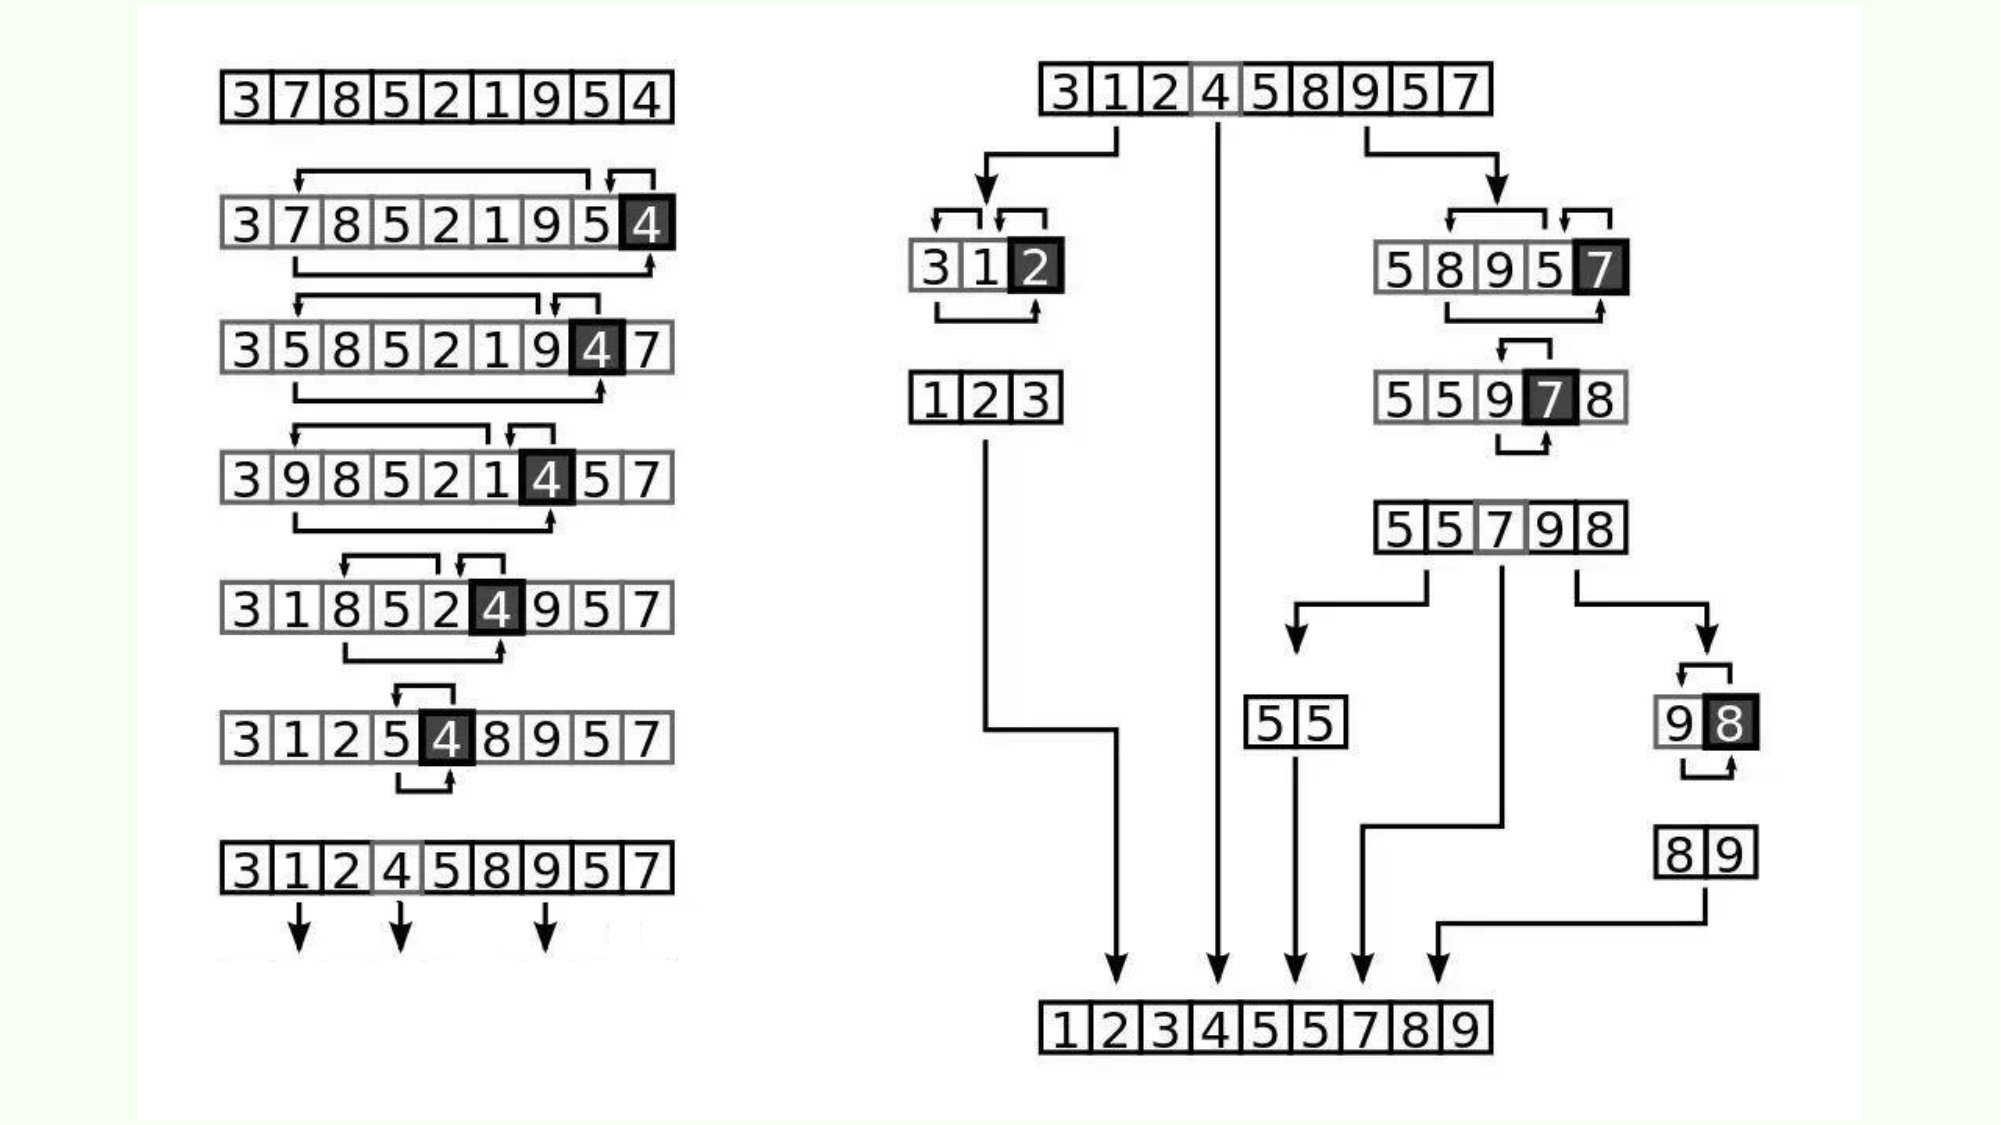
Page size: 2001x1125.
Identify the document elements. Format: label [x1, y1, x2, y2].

picture [139, 5, 1861, 1120]
